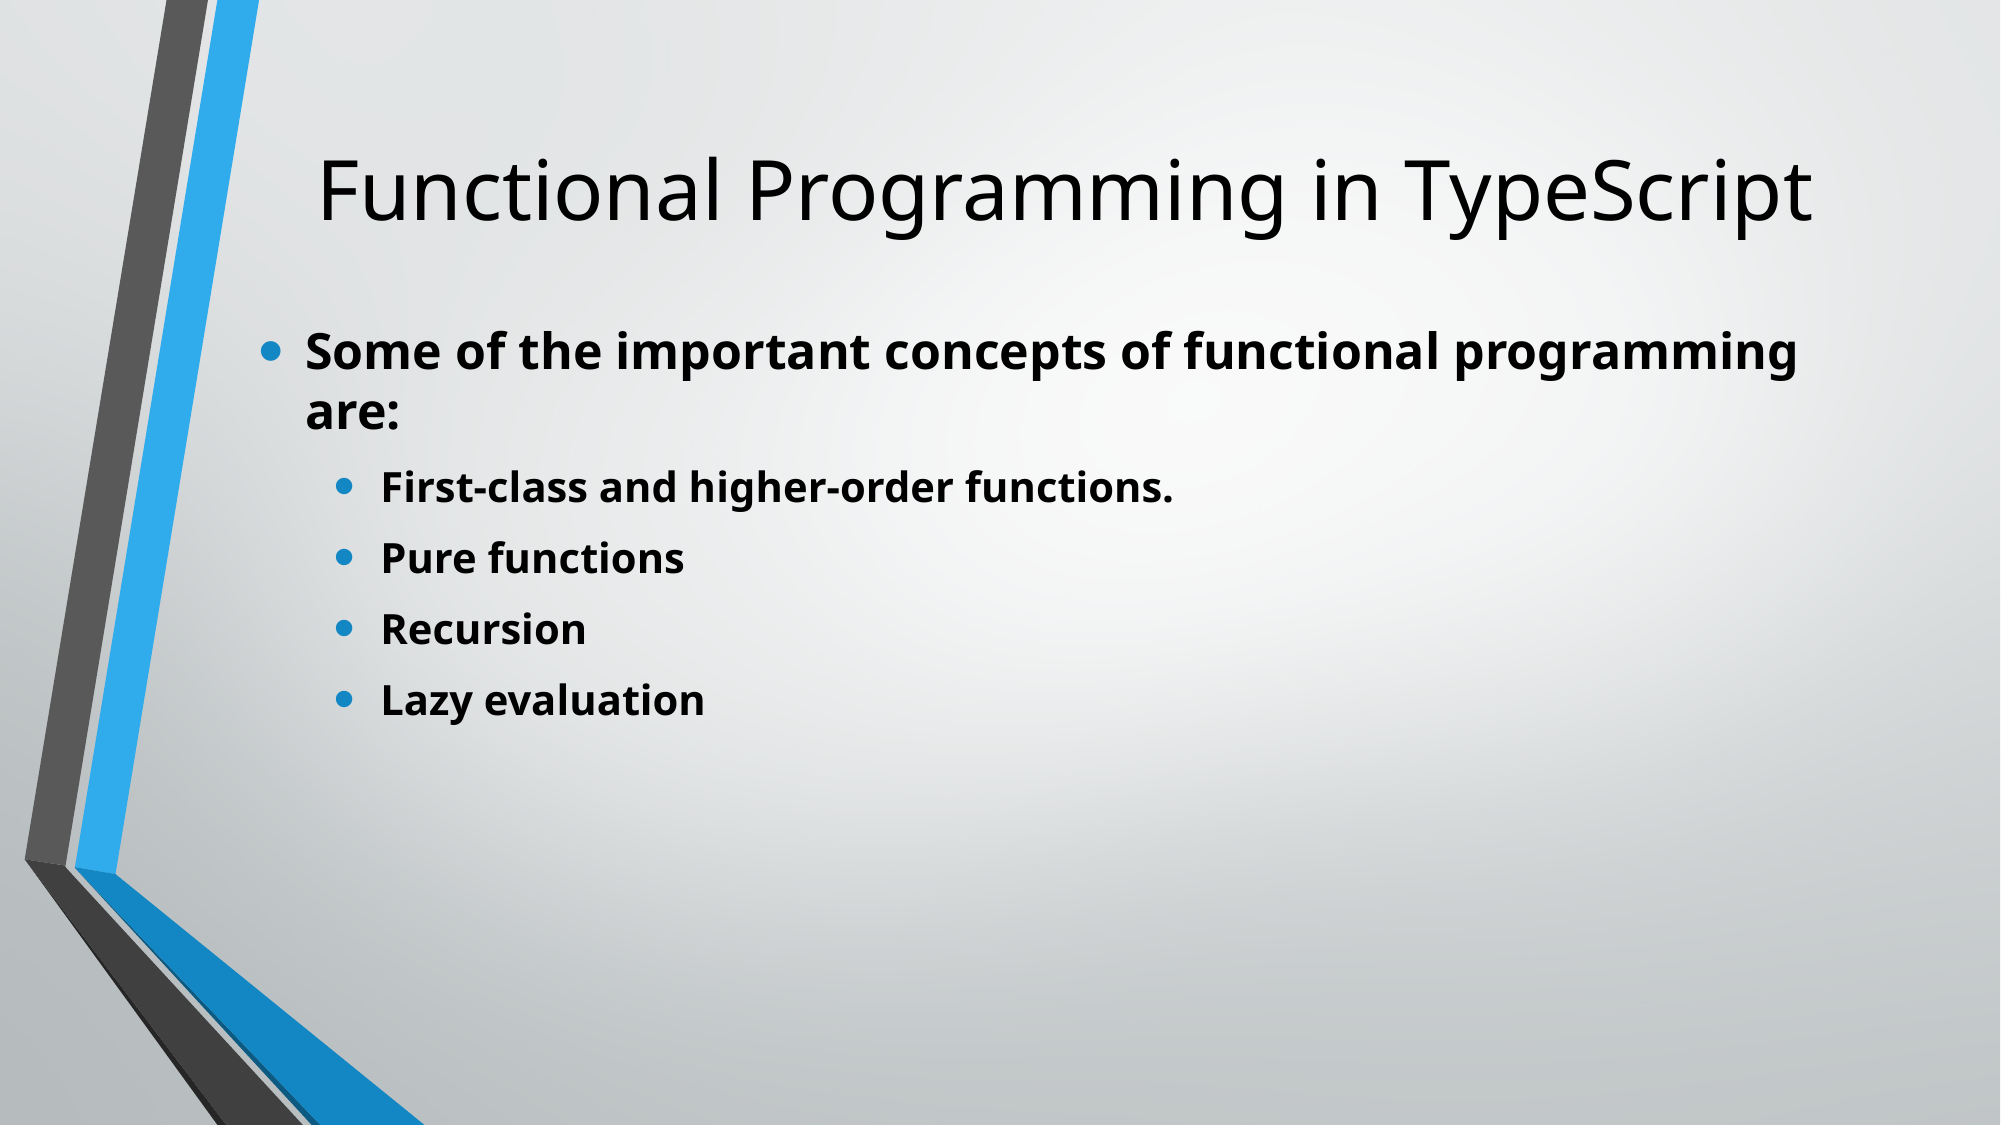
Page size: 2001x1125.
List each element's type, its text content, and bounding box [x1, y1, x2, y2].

list Some of the important concepts of functional programming are: First-class and higher-order functions. Pure functions Recursion Lazy evaluation [243, 306, 1887, 950]
title Functional Programming in TypeScript [243, 102, 1887, 273]
